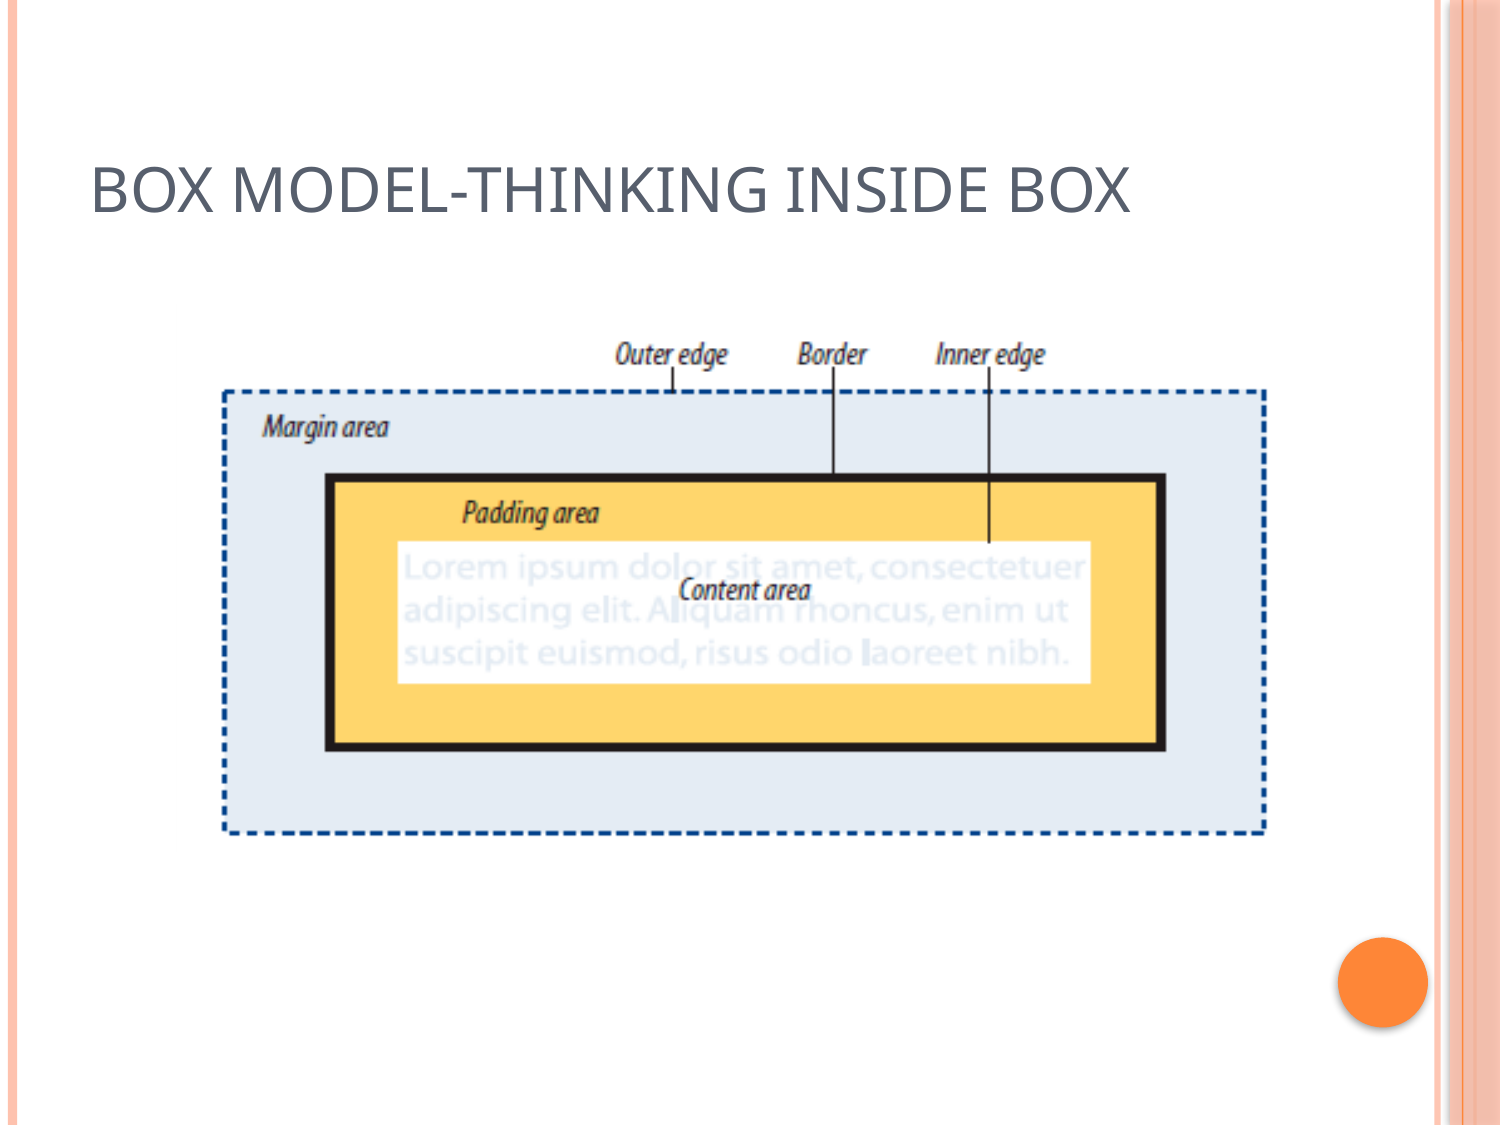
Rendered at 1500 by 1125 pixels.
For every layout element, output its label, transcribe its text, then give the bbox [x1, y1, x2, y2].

title Box model-Thinking inside box [75, 45, 1300, 233]
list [175, 304, 1325, 852]
